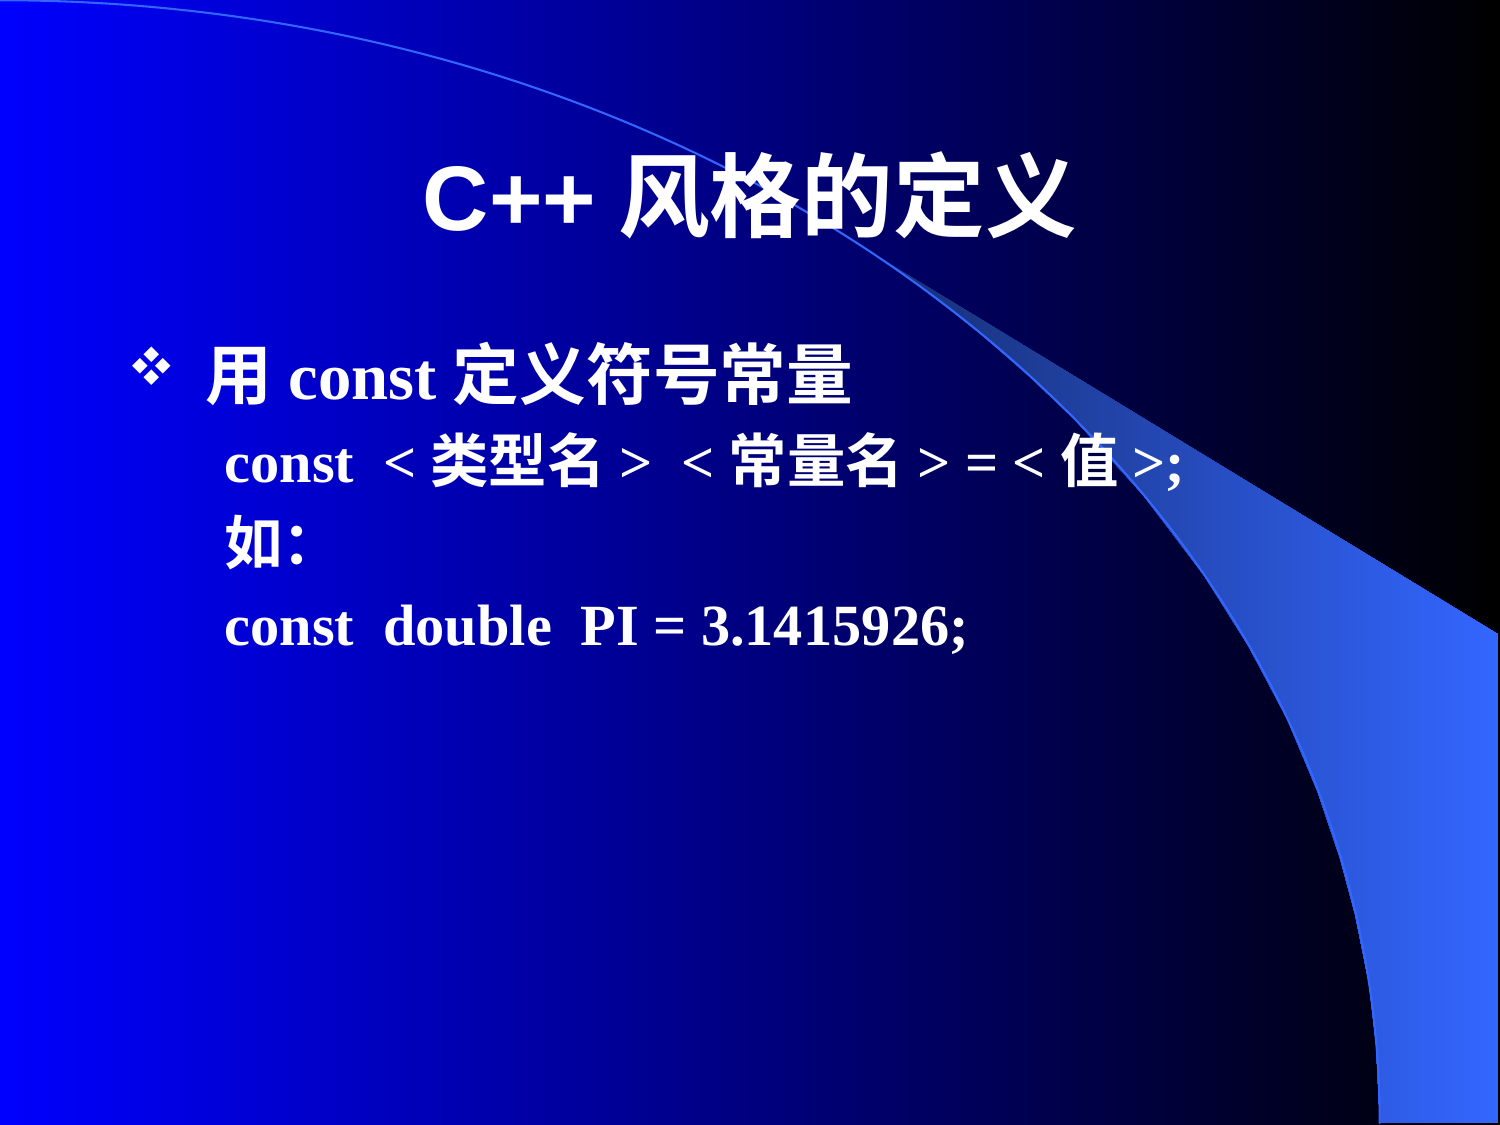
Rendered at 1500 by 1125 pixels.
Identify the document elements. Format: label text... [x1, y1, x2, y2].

title C++风格的定义 [112, 99, 1388, 288]
list 用const定义符号常量 const <类型名> <常量名> = <值>; 如： const double PI = 3.1415926; [112, 324, 1388, 1001]
